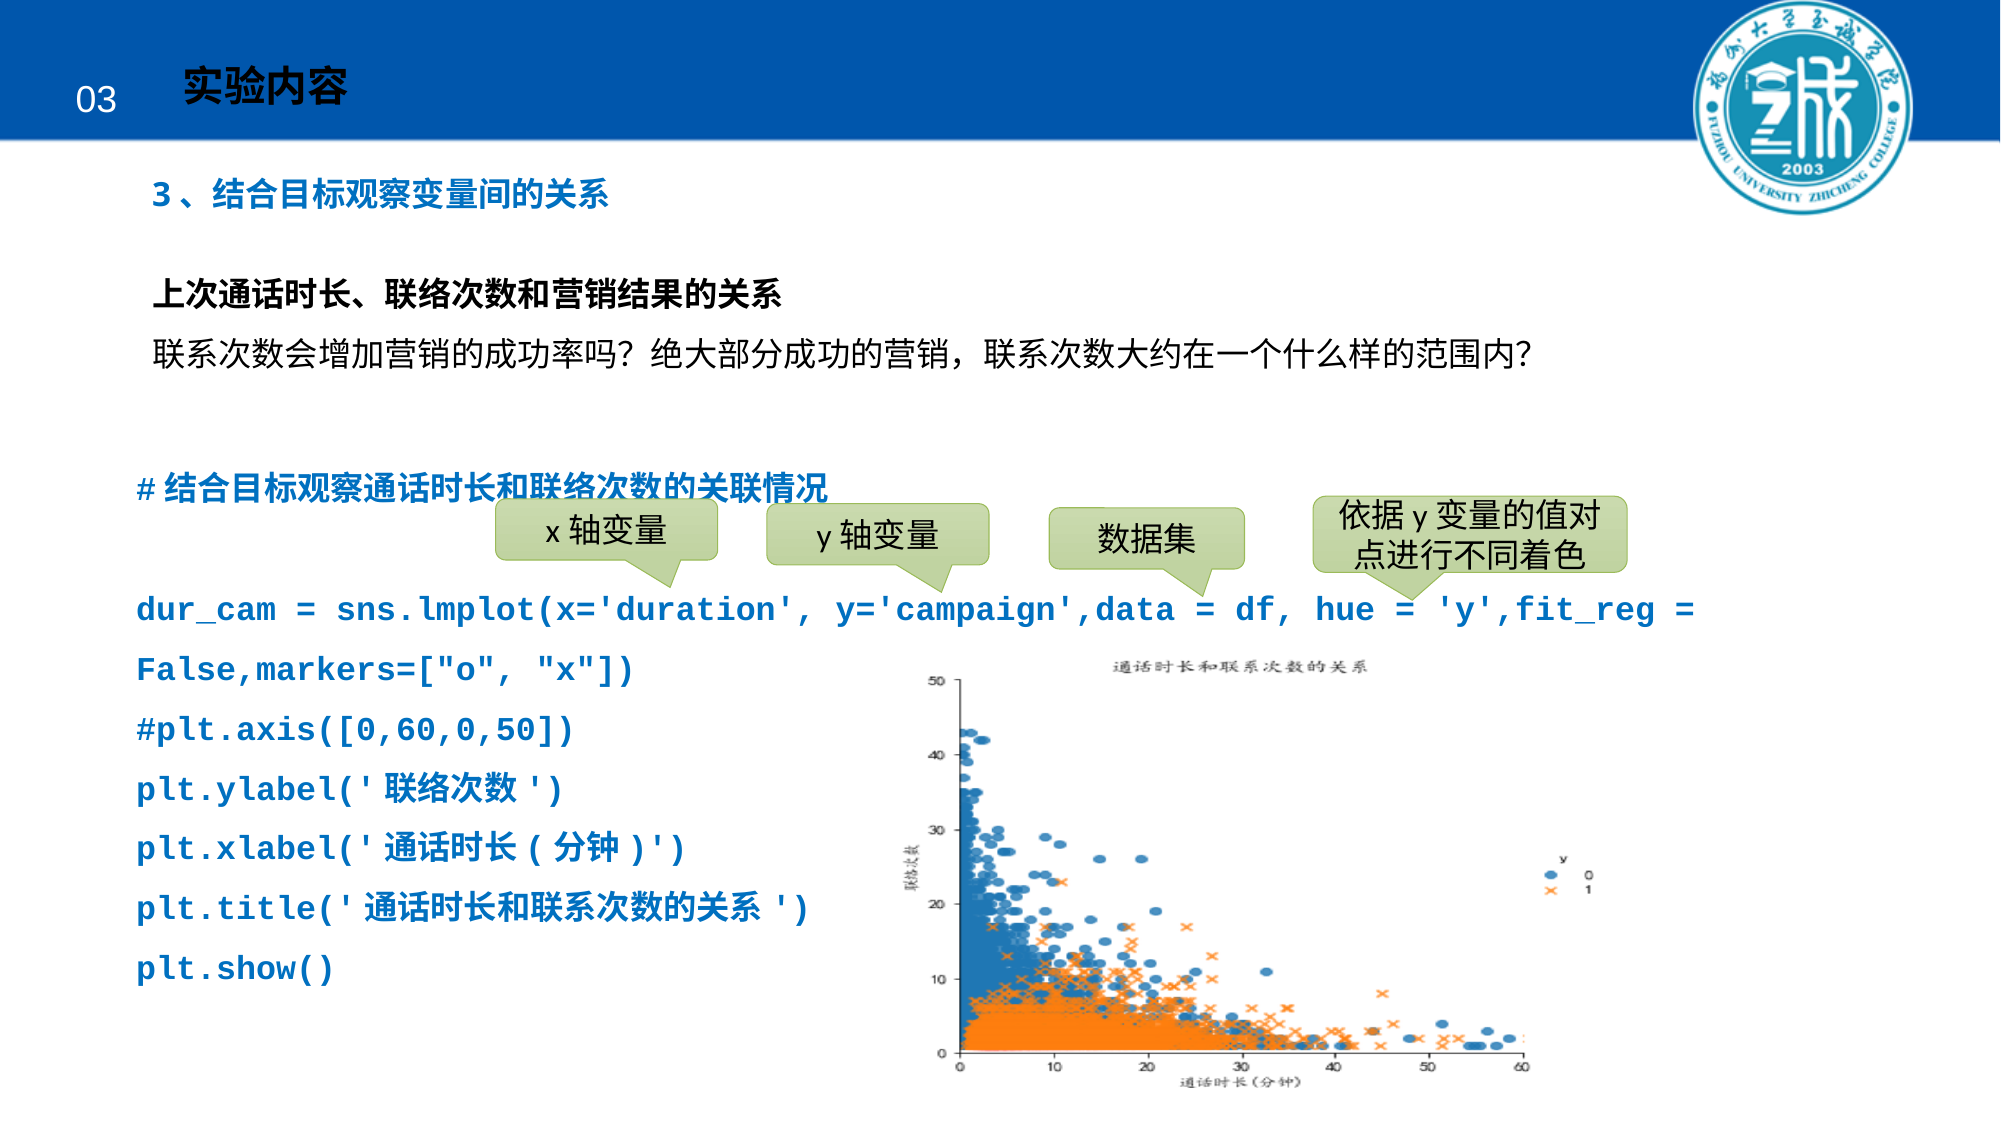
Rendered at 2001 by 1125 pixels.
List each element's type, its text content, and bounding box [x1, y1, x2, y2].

picture [0, 0, 2001, 1125]
text_box 实验内容 [167, 52, 732, 106]
text_box 03 [60, 67, 143, 128]
text_box #结合目标观察通话时长和联络次数的关联情况 dur_cam = sns.lmplot(x='duration', y='campaign',data = df, hue = 'y',fit_reg = False,markers=["o", "x"]) #plt.axis([0,60,0,50]) plt.ylabel('联络次数') plt.xlabel('通话时长(分钟)') plt.title('通话时长和联系次数的关系') plt.show() [121, 439, 1788, 994]
text_box 数据集 [1048, 507, 1246, 598]
text_box 依据y变量的值对点进行不同着色 [1312, 495, 1628, 601]
text_box y轴变量 [766, 503, 990, 594]
text_box x轴变量 [494, 498, 719, 589]
text_box 3、结合目标观察变量间的关系 上次通话时长、联络次数和营销结果的关系 联系次数会增加营销的成功率吗？绝大部分成功的营销，联系次数大约在一个什么样的范围内？ [137, 106, 1591, 439]
